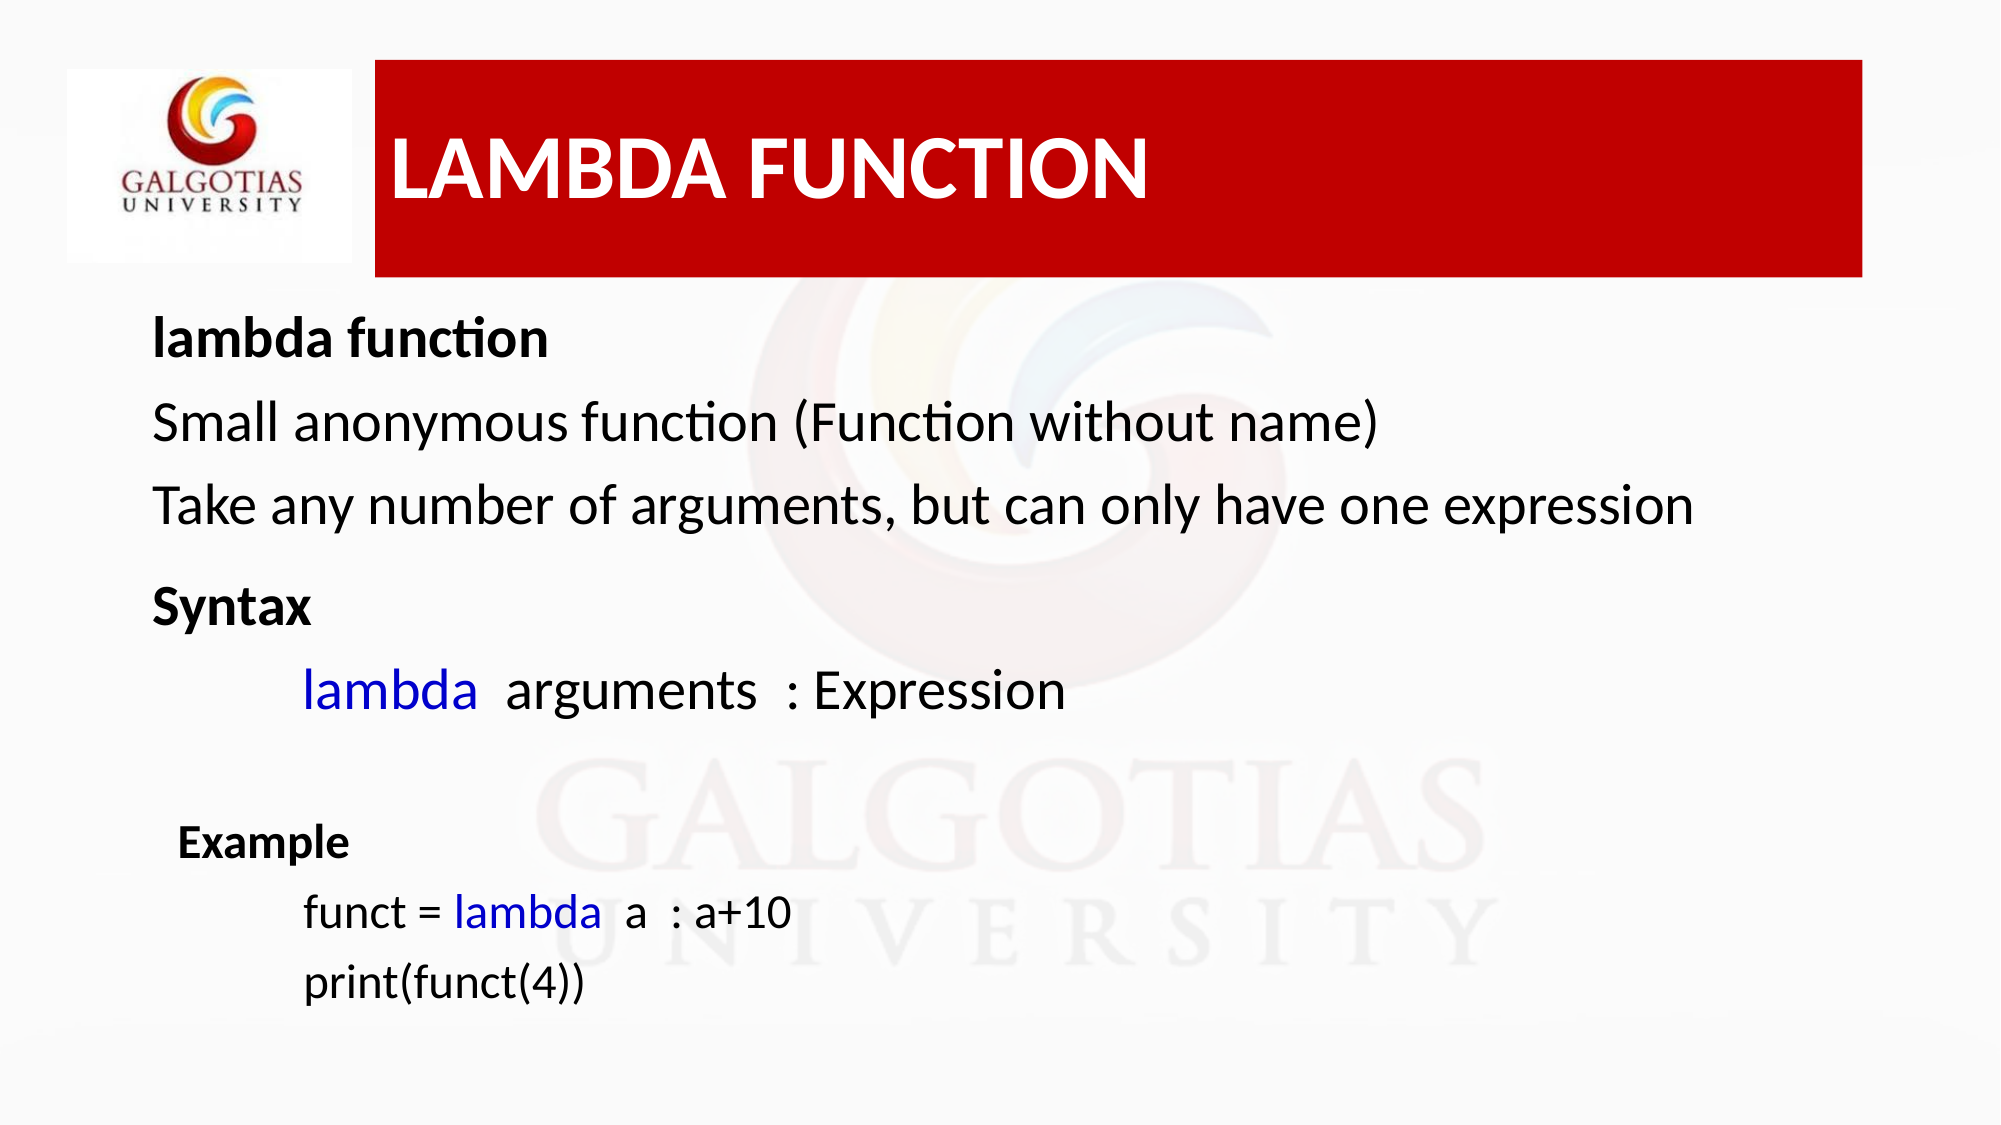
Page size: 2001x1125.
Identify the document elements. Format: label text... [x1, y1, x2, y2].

title LAMBDA FUNCTION [375, 59, 1863, 278]
text_box Example funct = lambda a : a+10 print(funct(4)) [162, 808, 1888, 1019]
list lambda function Small anonymous function (Function without name) Take any number of arguments, but can only have one expression [137, 299, 1863, 568]
text_box Syntax lambda arguments : Expression [137, 568, 1863, 778]
picture [67, 69, 352, 263]
